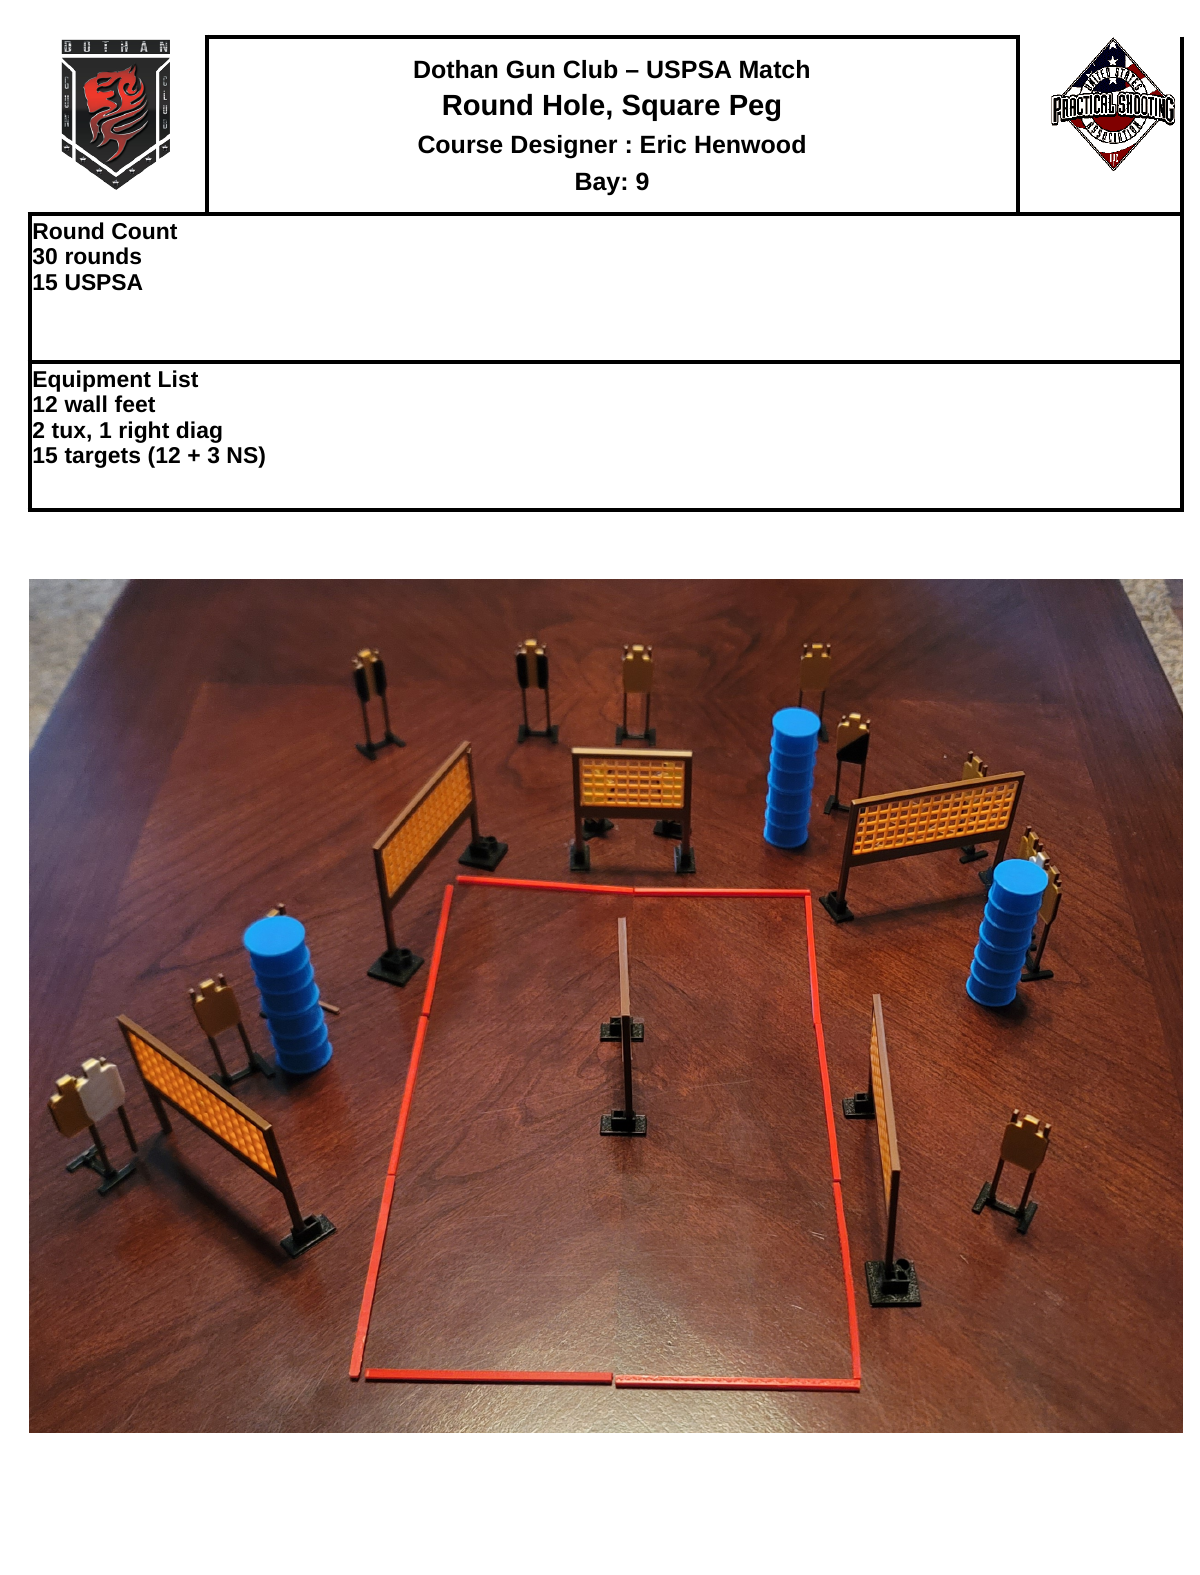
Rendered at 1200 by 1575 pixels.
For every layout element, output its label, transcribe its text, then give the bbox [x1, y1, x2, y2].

picture [29, 579, 1183, 1433]
table_header Dothan Gun Club – USPSA Match Round Hole, Square Peg Course Designer : Eric Henwood Bay: 9 [209, 39, 1016, 212]
table_header [1020, 37, 1180, 212]
picture [58, 36, 173, 193]
picture [1044, 36, 1183, 175]
table_header [30, 37, 205, 212]
table_cell Equipment List 12 wall feet 2 tux, 1 right diag 15 targets (12 + 3 NS) [32, 364, 1180, 508]
table_cell Round Count 30 rounds 15 USPSA [32, 216, 1180, 360]
